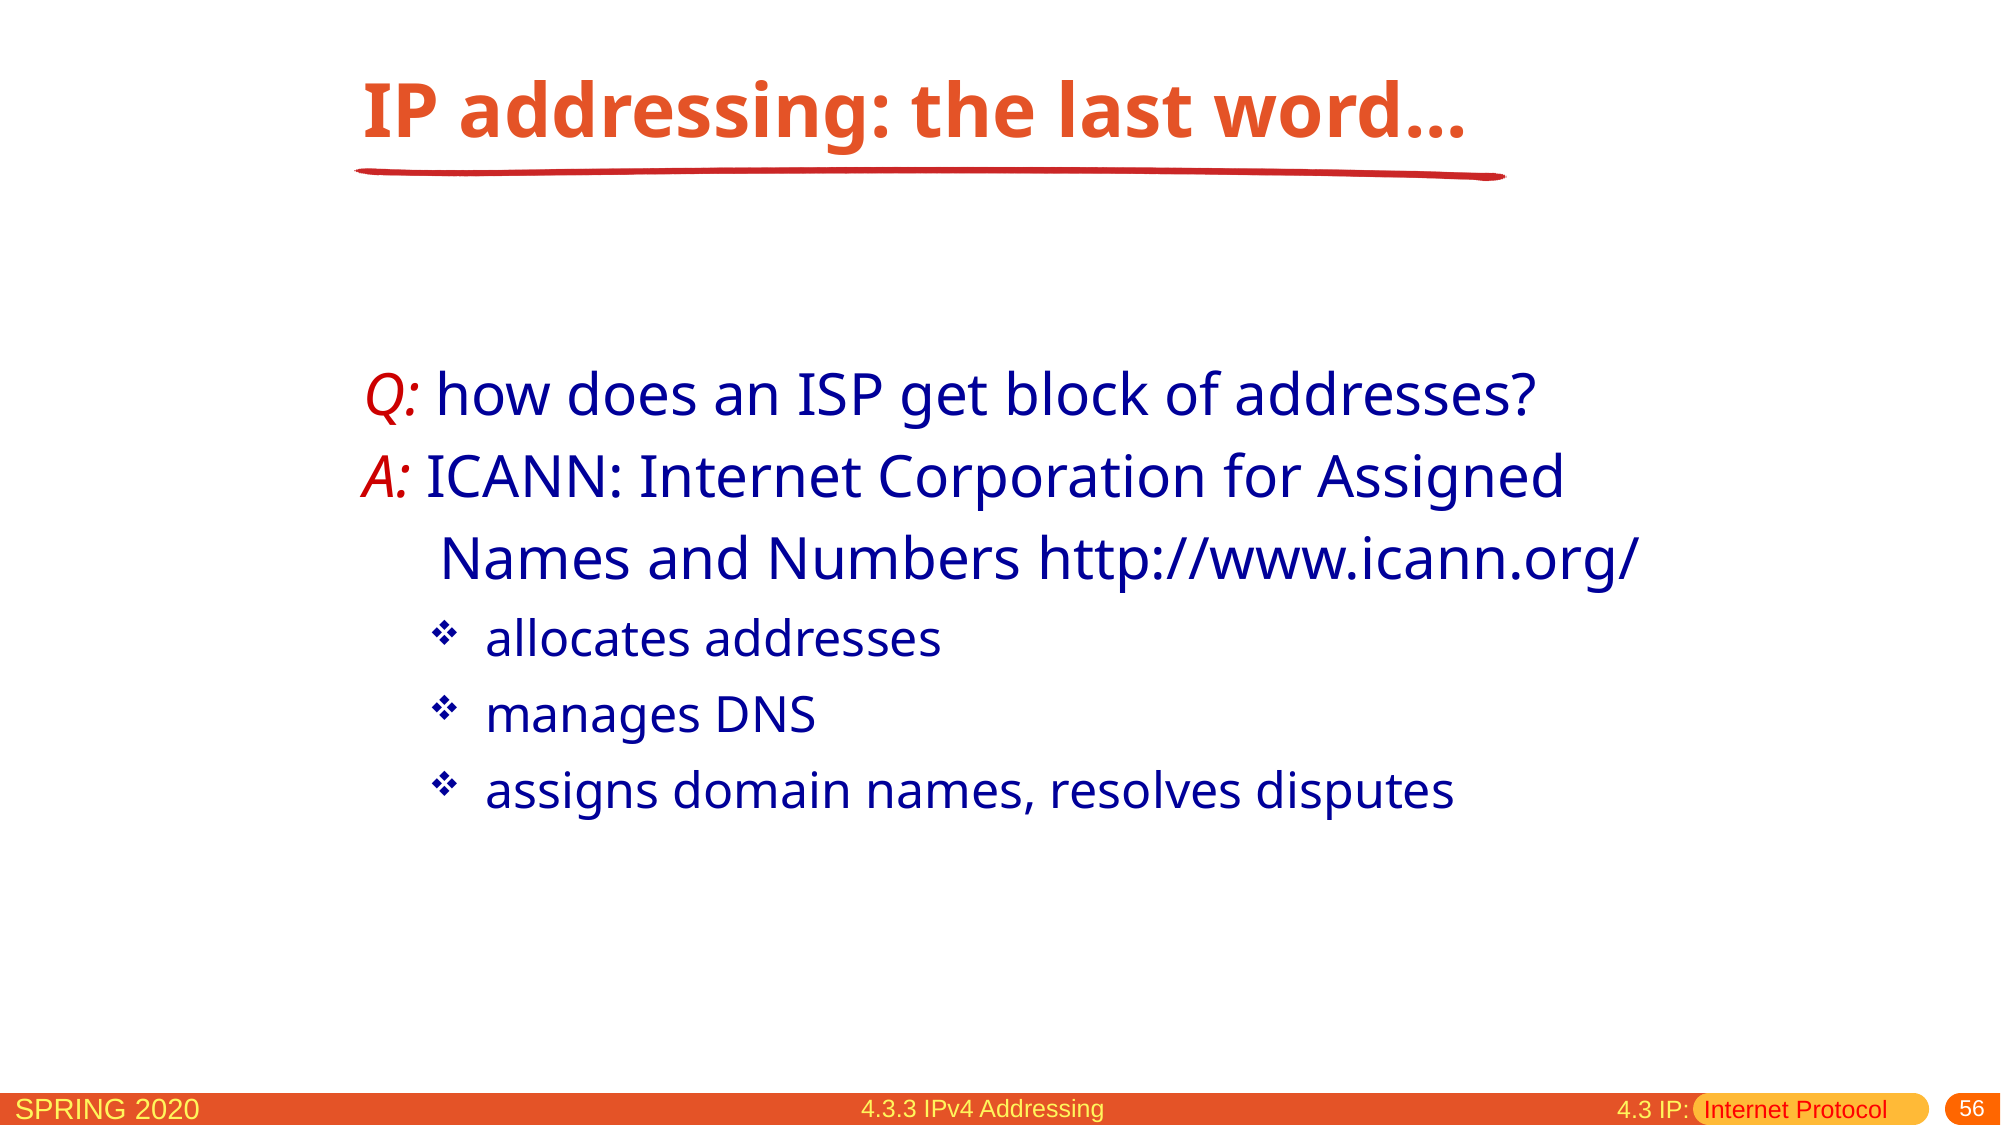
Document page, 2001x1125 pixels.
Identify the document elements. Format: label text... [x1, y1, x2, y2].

title IP addressing: the last word... [348, 48, 1699, 167]
text_box 4.3.3 IPv4 Addressing [846, 1085, 1281, 1125]
picture [349, 163, 1520, 185]
list Q: how does an ISP get block of addresses? A: ICANN: Internet Corporation for Assigned Names and Numbers http://www.icann.org/ allocates addresses manages DNS assigns domain names, resolves disputes [348, 349, 1717, 972]
text_box 4.3 IP: Internet Protocol [1602, 1086, 1934, 1125]
